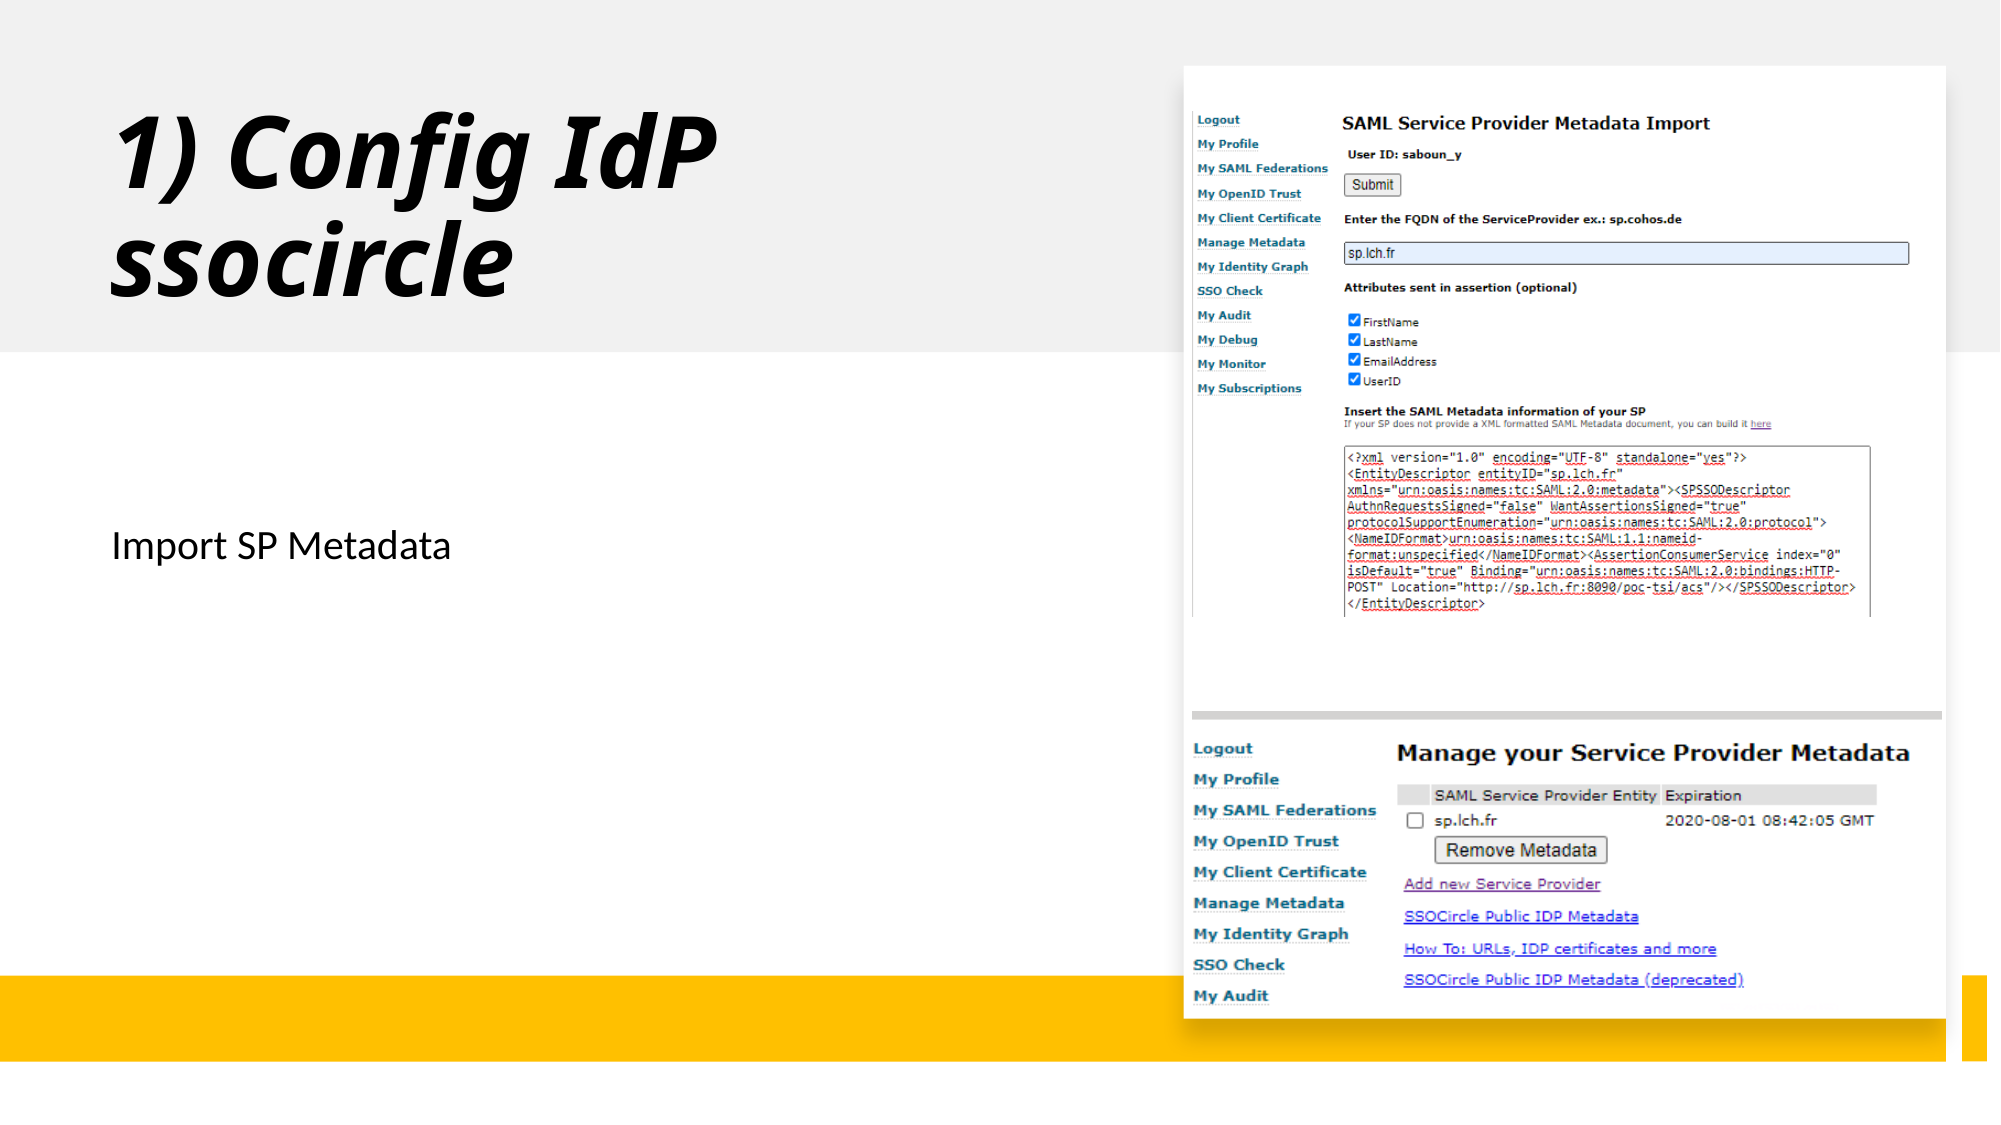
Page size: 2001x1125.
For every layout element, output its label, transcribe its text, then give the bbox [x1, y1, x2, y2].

text_box [1183, 65, 1947, 1020]
title 1) Config IdP ssocircle [95, 57, 1055, 327]
list Import SP Metadata [96, 429, 1055, 926]
picture [1191, 711, 1942, 1010]
picture [1191, 111, 1916, 617]
text_box [0, 353, 2000, 1125]
text_box [1961, 974, 1988, 1062]
text_box [0, 0, 2000, 353]
text_box [0, 975, 1947, 1063]
